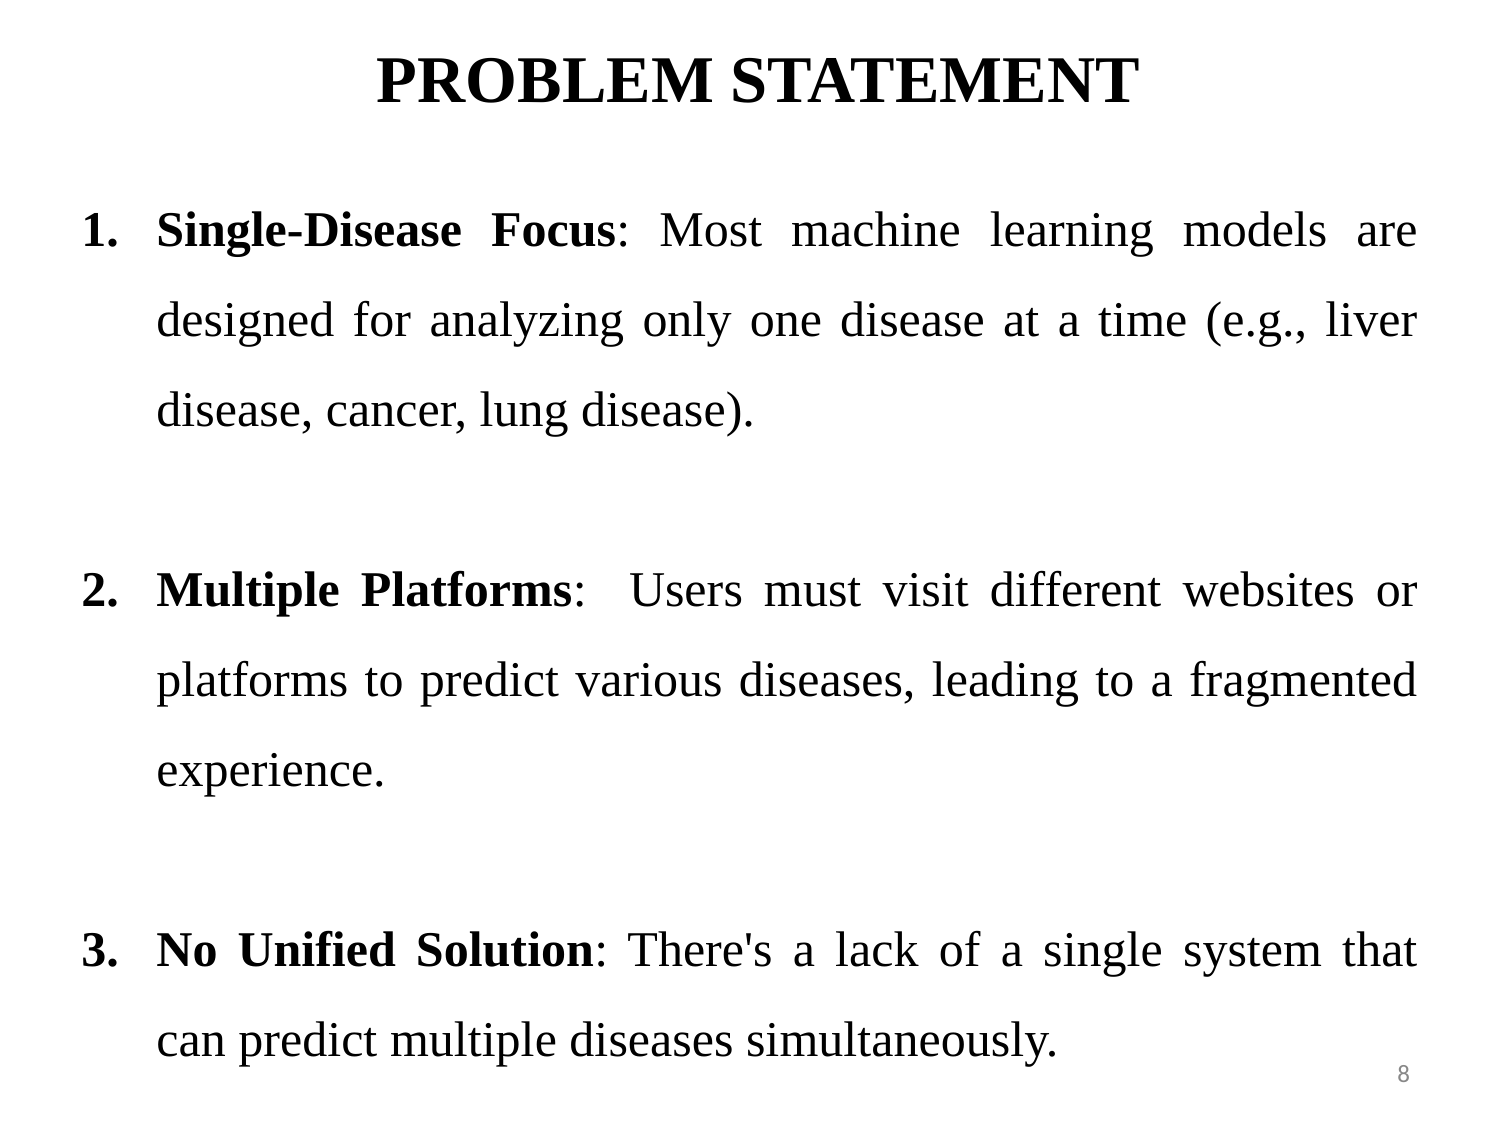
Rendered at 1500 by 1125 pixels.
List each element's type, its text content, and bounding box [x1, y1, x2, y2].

text_box Single-Disease Focus: Most machine learning models are designed for analyzing only one disease at a time (e.g., liver disease, cancer, lung disease). Multiple Platforms: Users must visit different websites or platforms to predict various diseases, leading to a fragmented experience. No Unified Solution: There's a lack of a single system that can predict multiple diseases simultaneously. [66, 158, 1434, 1074]
title PROBLEM STATEMENT [83, 0, 1434, 158]
slide_number 8 [1074, 1074, 1425, 1103]
